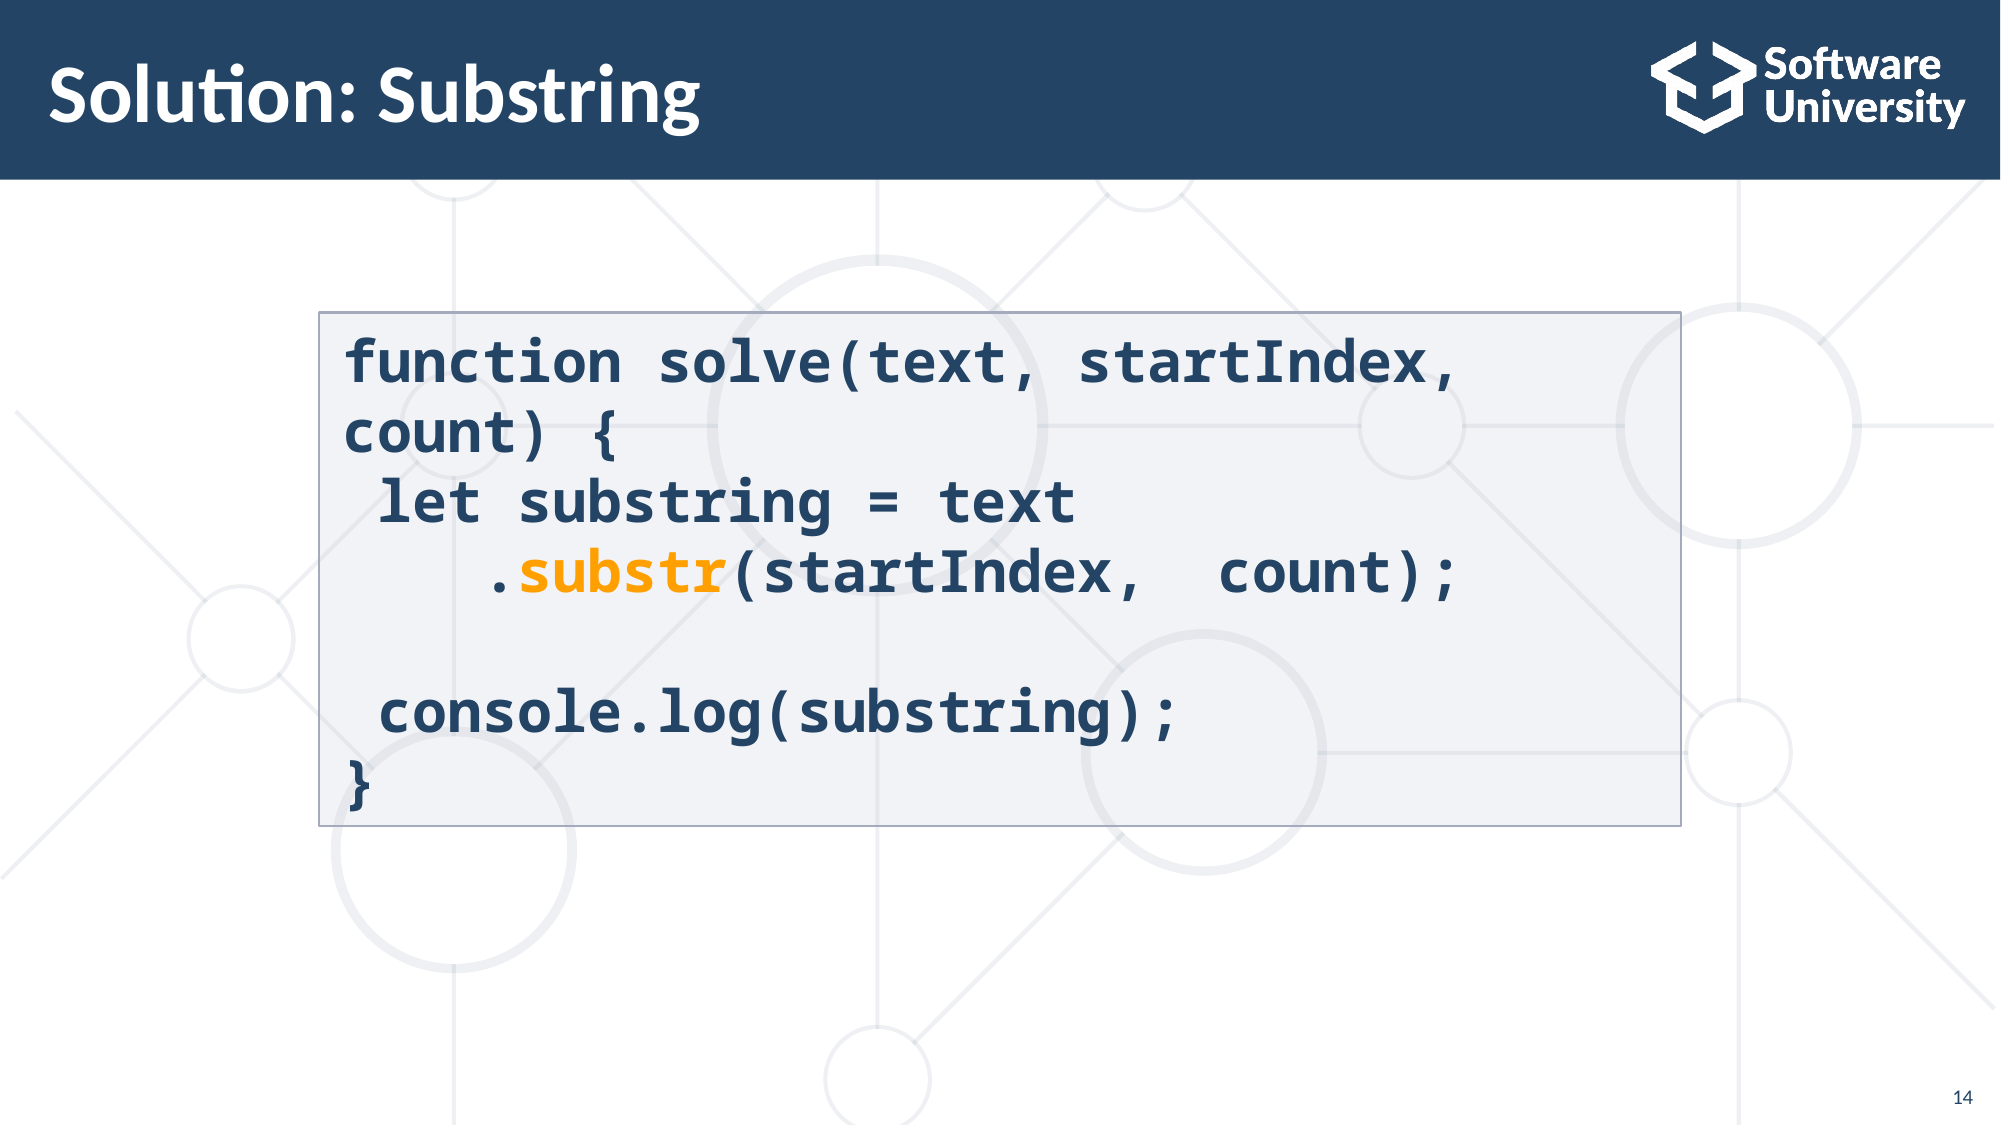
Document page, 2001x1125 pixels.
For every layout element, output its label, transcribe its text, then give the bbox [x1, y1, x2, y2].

picture [1651, 41, 1966, 134]
slide_number 14 [1927, 1067, 1989, 1117]
title Solution: Substring [31, 16, 1625, 162]
text_box function solve(text, startIndex, count) { let substring = text .substr(startIndex, count); console.log(substring); } [318, 312, 1682, 826]
